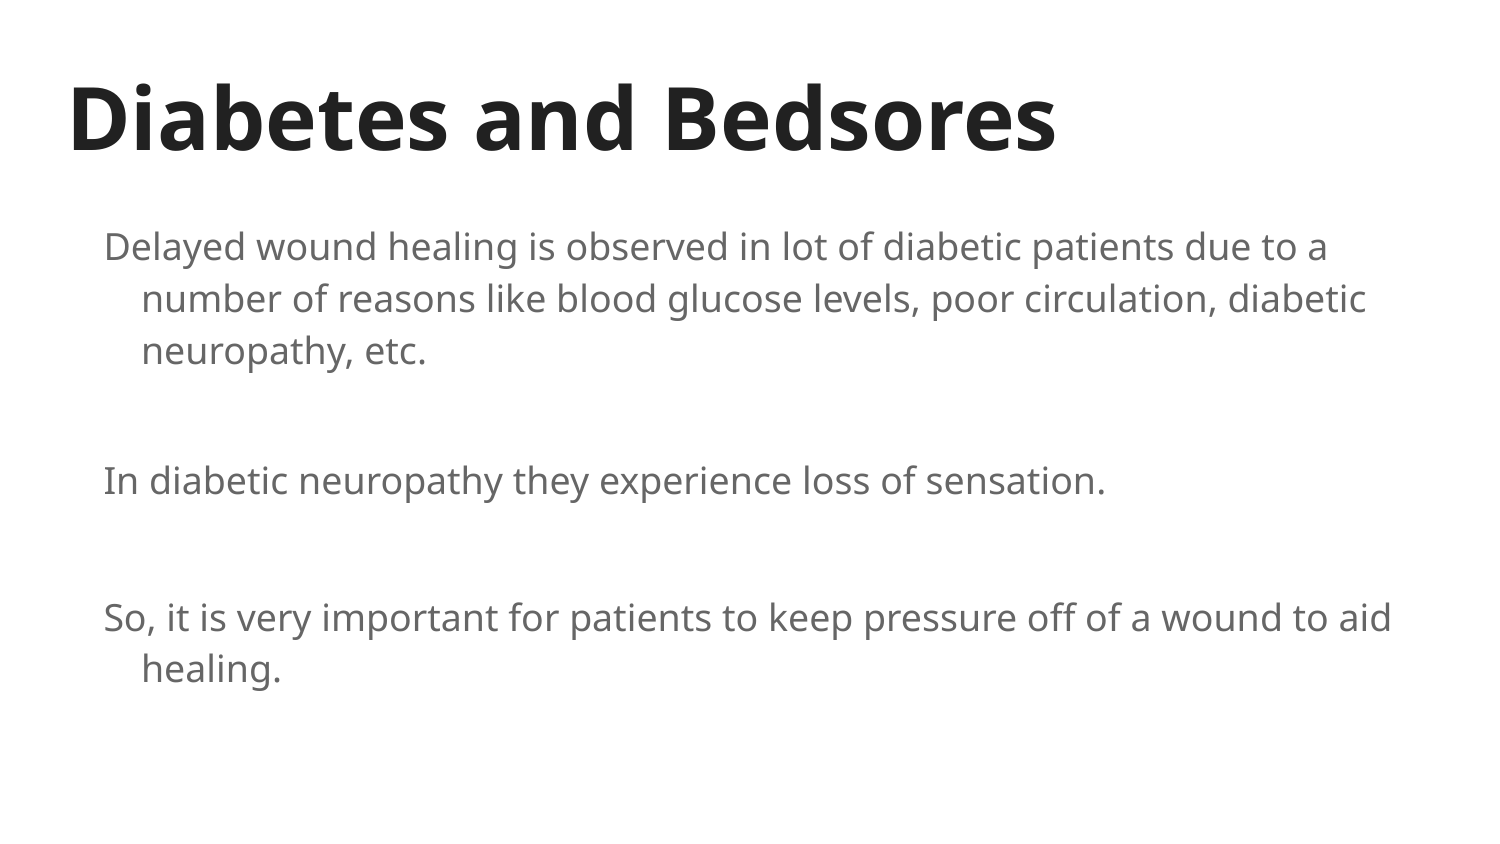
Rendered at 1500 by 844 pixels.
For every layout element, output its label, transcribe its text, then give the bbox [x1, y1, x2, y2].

title Diabetes and Bedsores [51, 48, 1449, 180]
list Delayed wound healing is observed in lot of diabetic patients due to a number of reasons like blood glucose levels, poor circulation, diabetic neuropathy, etc. In diabetic neuropathy they experience loss of sensation. So, it is very important for patients to keep pressure off of a wound to aid healing. [51, 201, 1449, 750]
